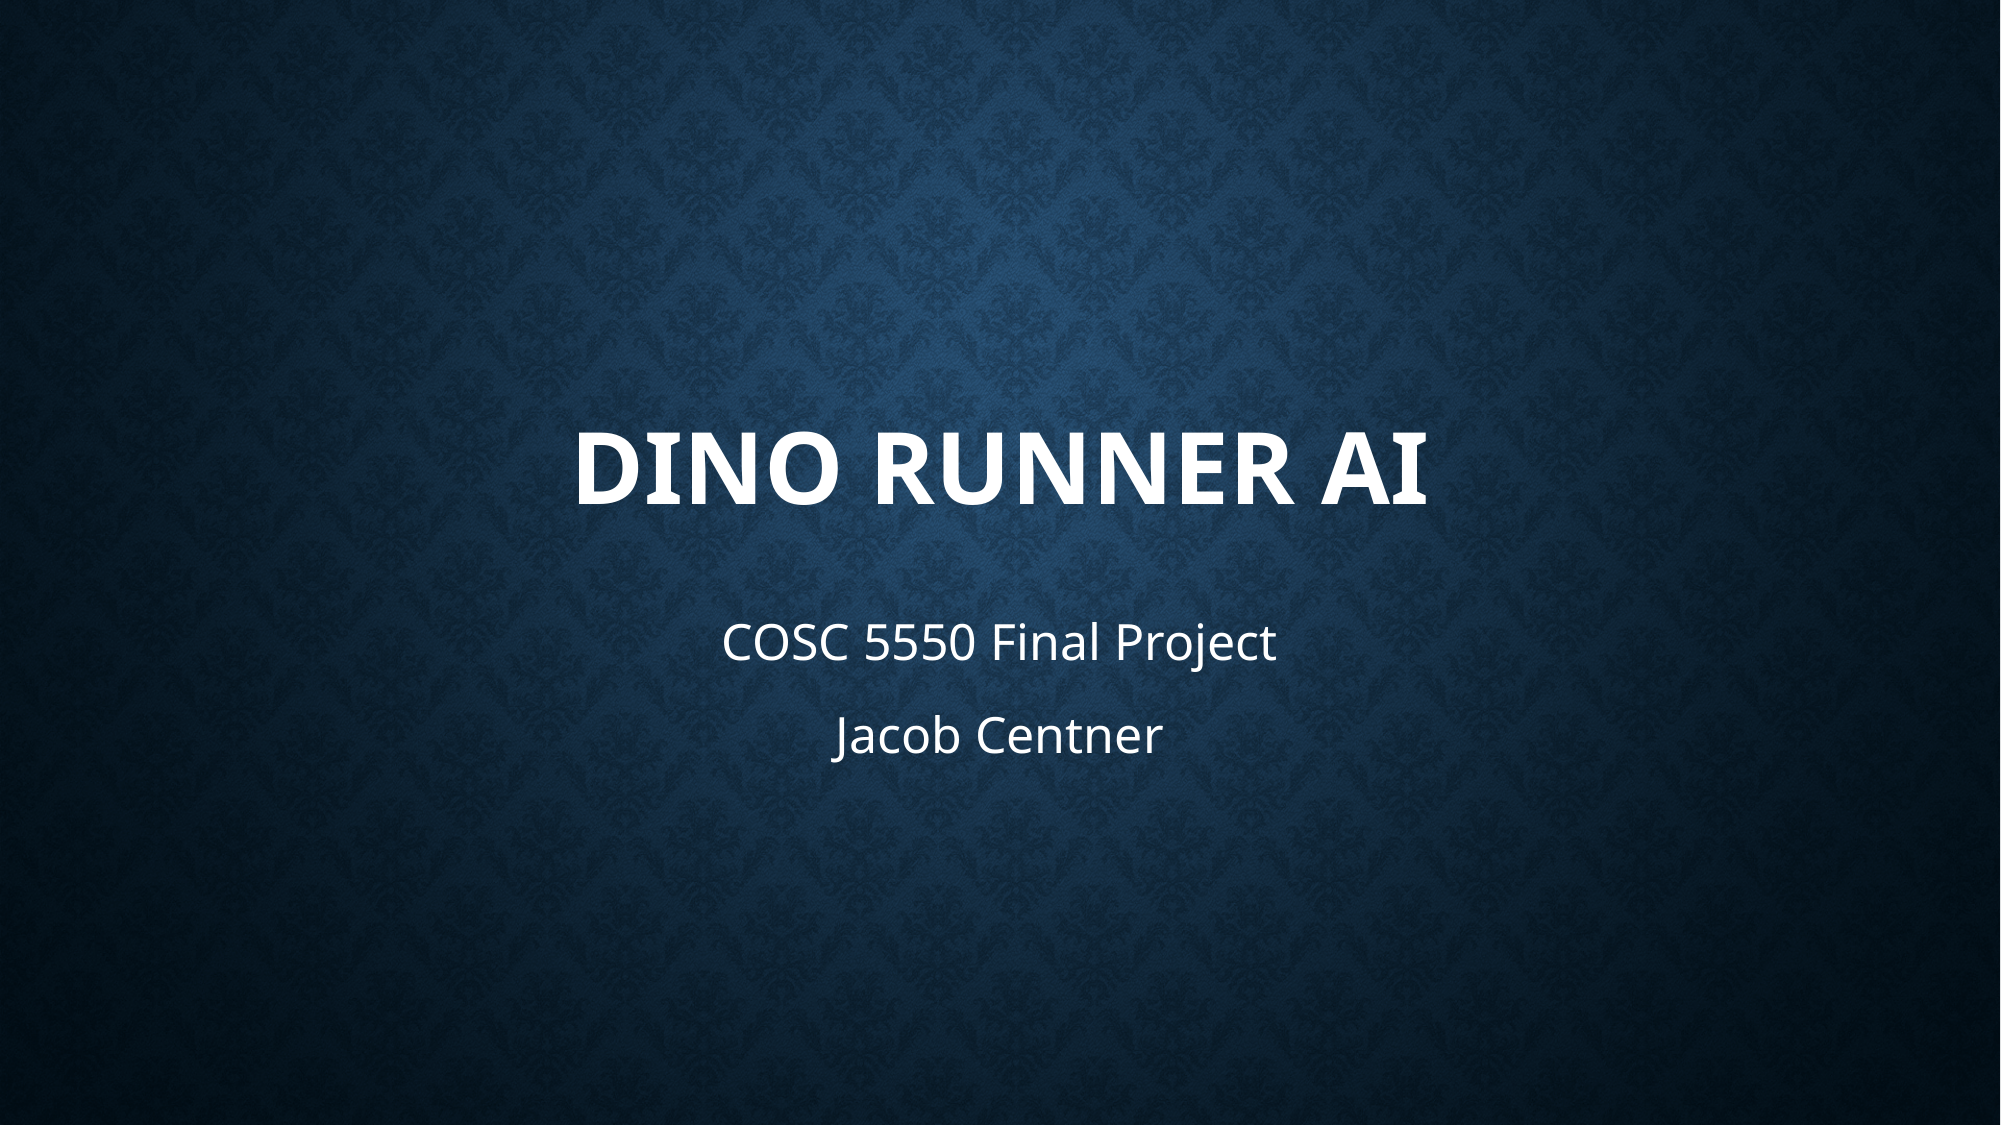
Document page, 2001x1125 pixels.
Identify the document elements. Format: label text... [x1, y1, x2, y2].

title Dino Runner AI [261, 142, 1739, 535]
subtitle COSC 5550 Final Project Jacob Centner [261, 590, 1739, 863]
